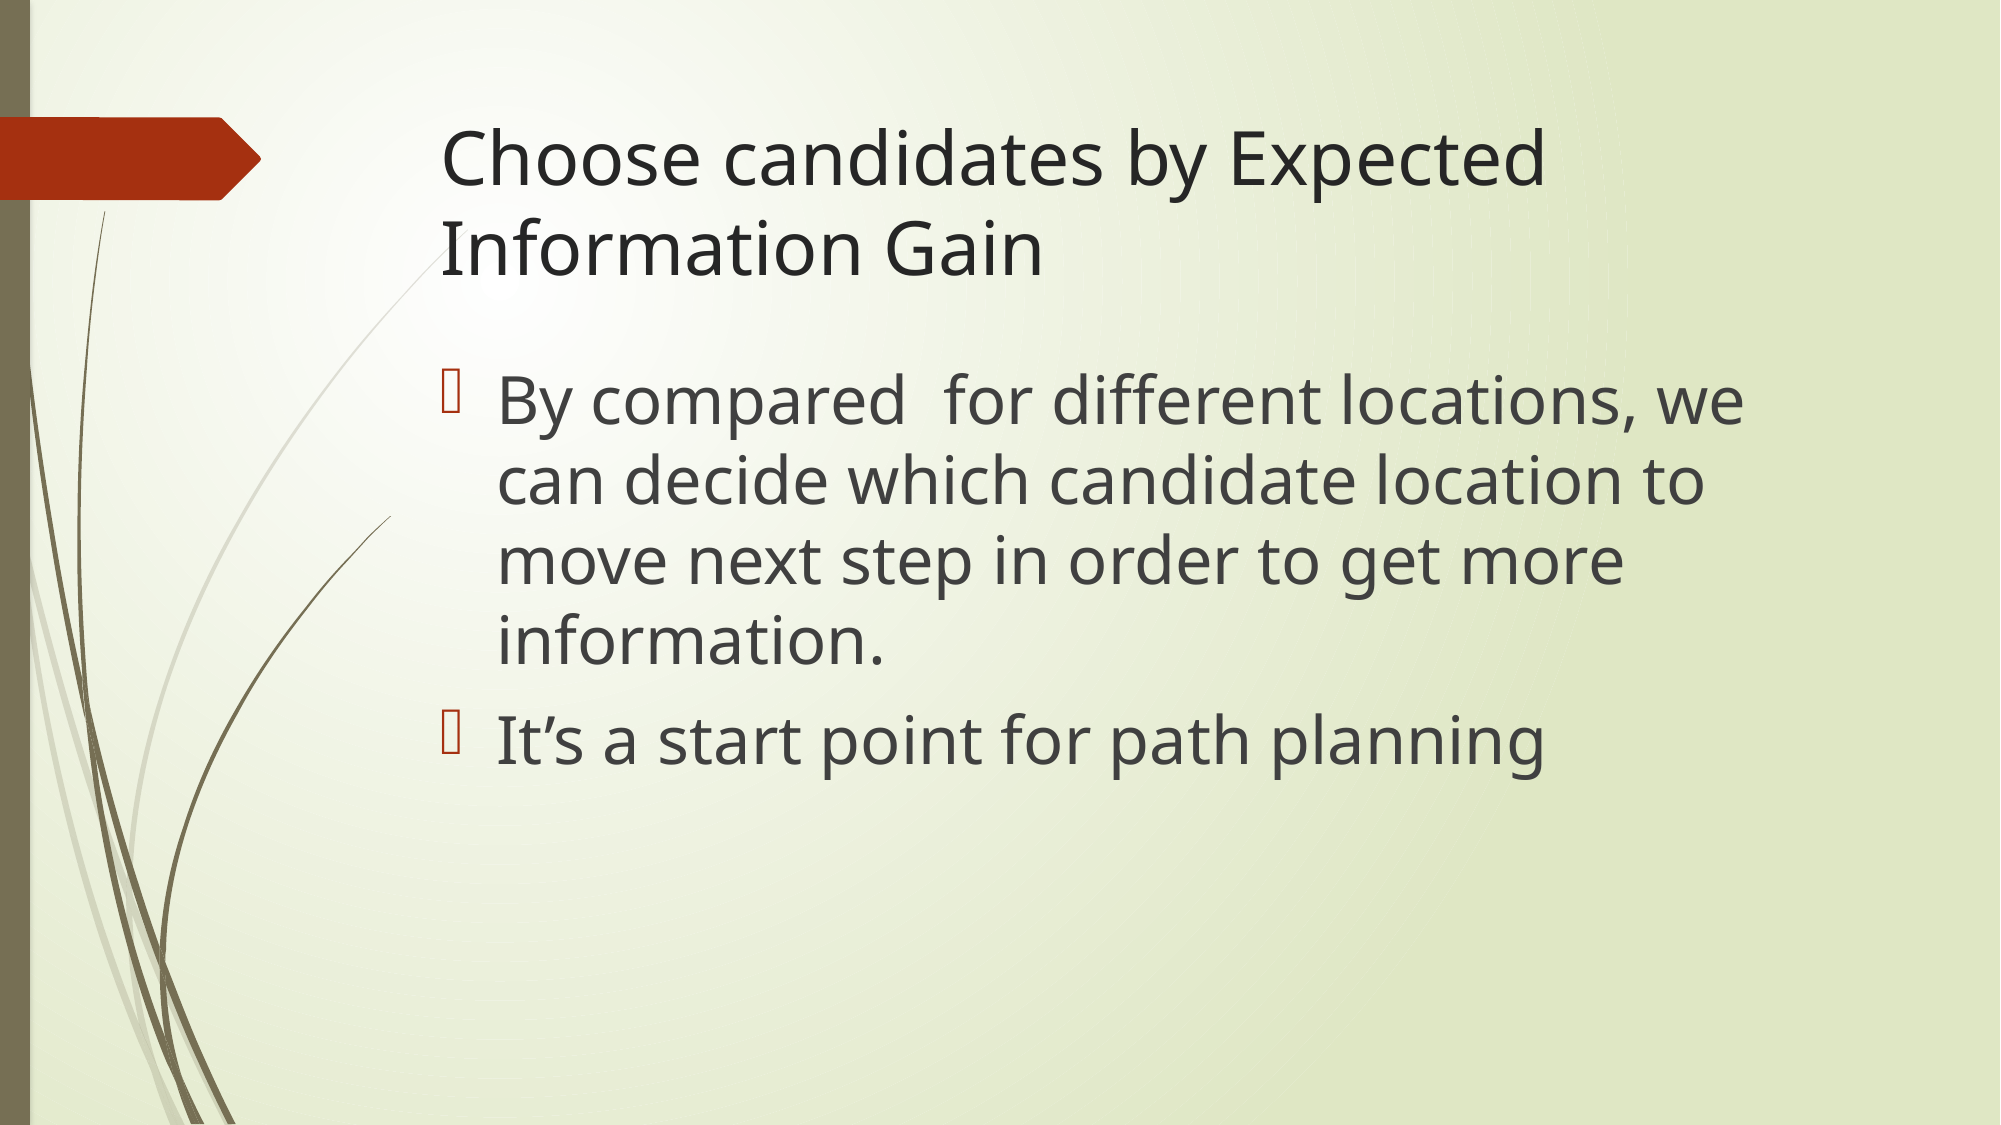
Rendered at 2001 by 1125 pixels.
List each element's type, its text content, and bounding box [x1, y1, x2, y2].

title Choose candidates by Expected Information Gain [425, 102, 1888, 313]
